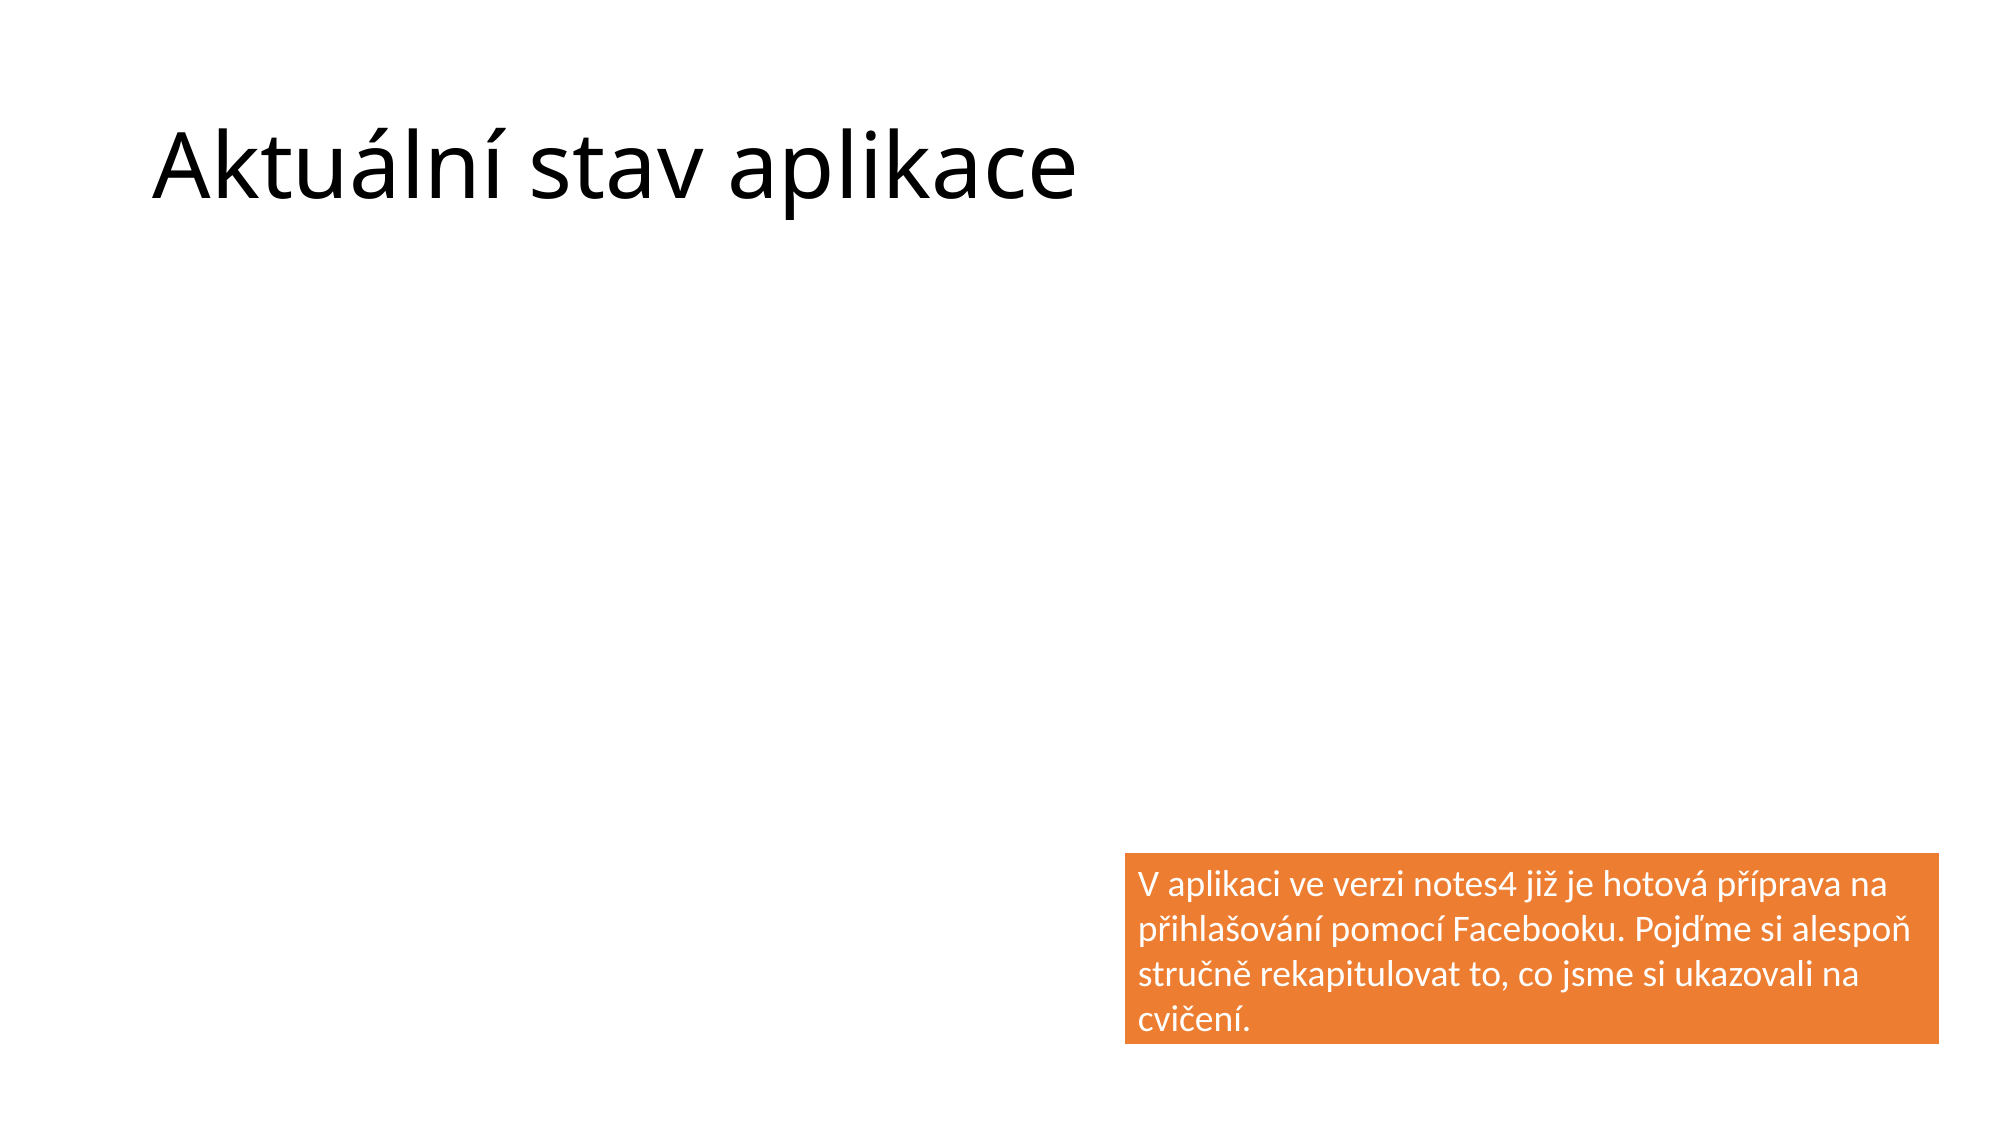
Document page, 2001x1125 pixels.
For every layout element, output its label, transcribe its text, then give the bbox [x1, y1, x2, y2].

title Aktuální stav aplikace [137, 59, 1863, 278]
text_box V aplikaci ve verzi notes4 již je hotová příprava na přihlašování pomocí Facebooku. Pojďme si alespoň stručně rekapitulovat to, co jsme si ukazovali na cvičení. [1122, 850, 1942, 1047]
